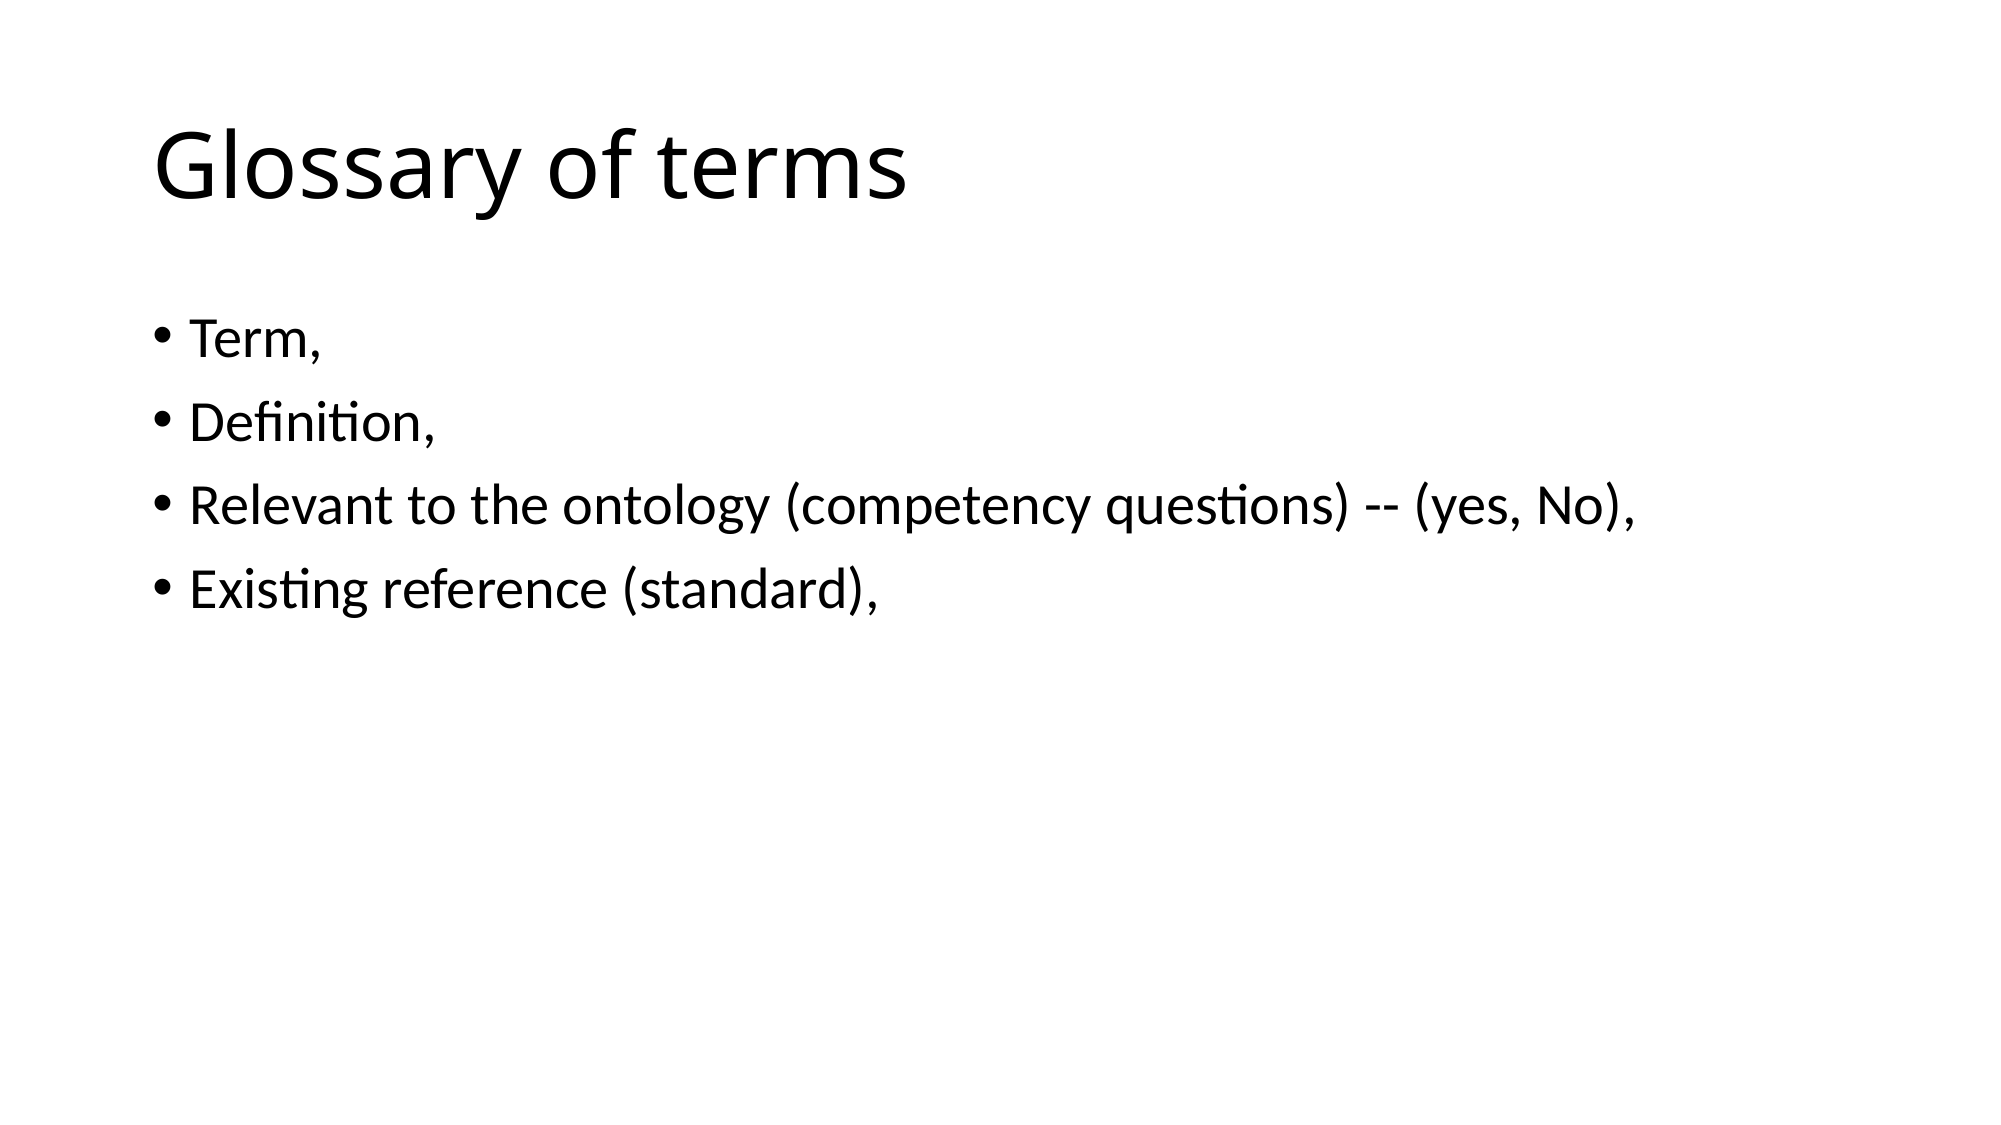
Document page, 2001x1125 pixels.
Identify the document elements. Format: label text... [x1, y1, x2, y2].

title Glossary of terms [137, 59, 1863, 278]
list Term, Definition, Relevant to the ontology (competency questions) -- (yes, No), Existing reference (standard), [137, 299, 1863, 1014]
